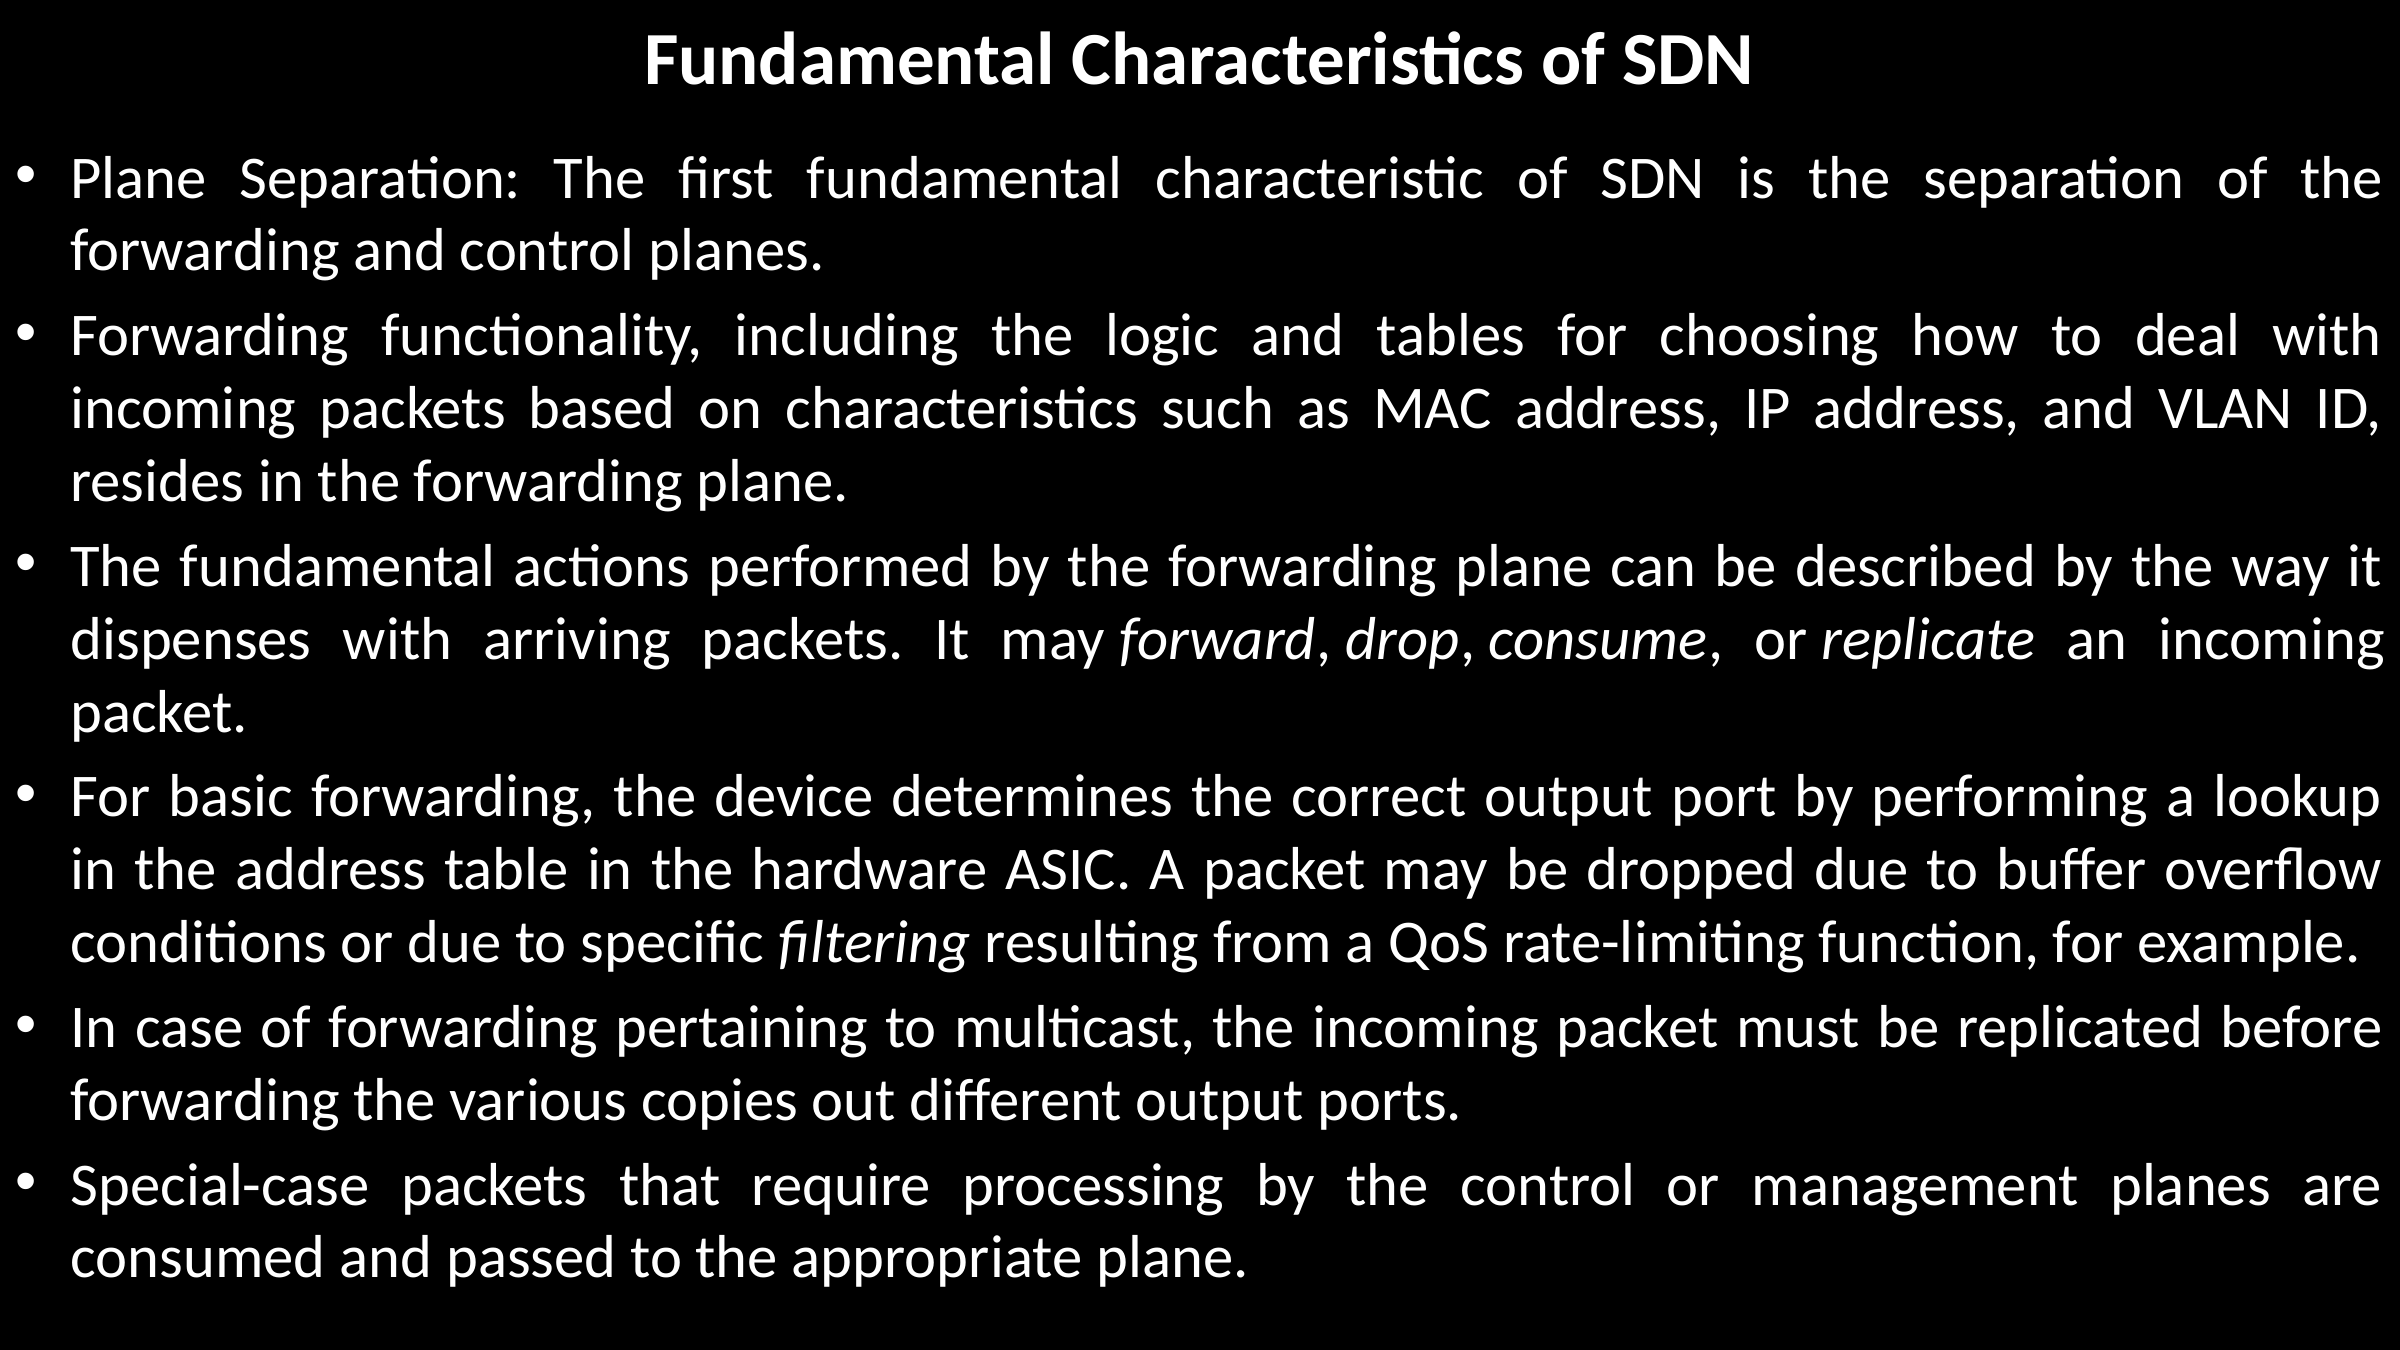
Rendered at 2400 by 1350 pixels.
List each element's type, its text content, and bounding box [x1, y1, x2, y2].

title Fundamental Characteristics of SDN [120, 12, 2280, 96]
list Plane Separation: The first fundamental characteristic of SDN is the separation of the forwarding and control planes. Forwarding functionality, including the logic and tables for choosing how to deal with incoming packets based on characteristics such as MAC address, IP address, and VLAN ID, resides in the forwarding plane. The fundamental actions performed by the forwarding plane can be described by the way it dispenses with arriving packets. It may forward, drop, consume, or replicate an incoming packet. For basic forwarding, the device determines the correct output port by performing a lookup in the address table in the hardware ASIC. A packet may be dropped due to buffer overflow conditions or due to specific filtering resulting from a QoS rate-limiting function, for example. In case of forwarding pertaining to multicast, the incoming packet must be replicated before forwarding the various copies out different output ports. Special-case packets that require processing by the control or management planes are consumed and passed to the appropriate plane. [0, 129, 2400, 1350]
